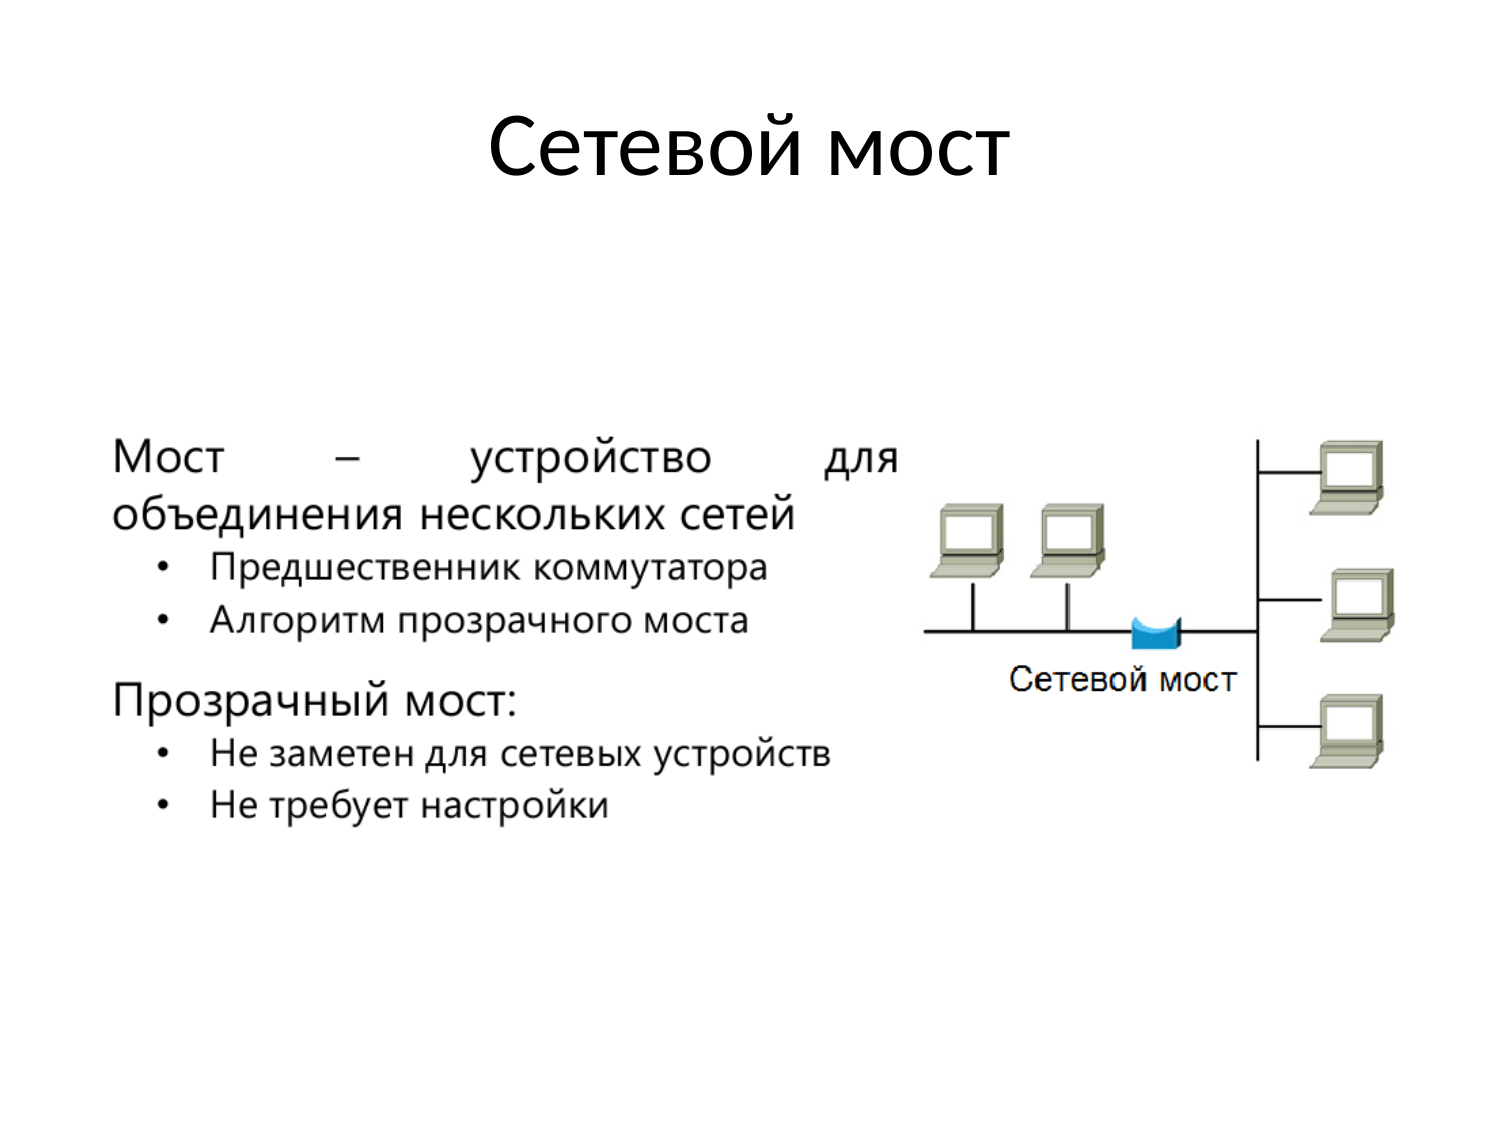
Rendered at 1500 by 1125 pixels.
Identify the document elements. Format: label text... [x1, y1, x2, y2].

title Сетевой мост [75, 45, 1425, 233]
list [74, 392, 1426, 875]
